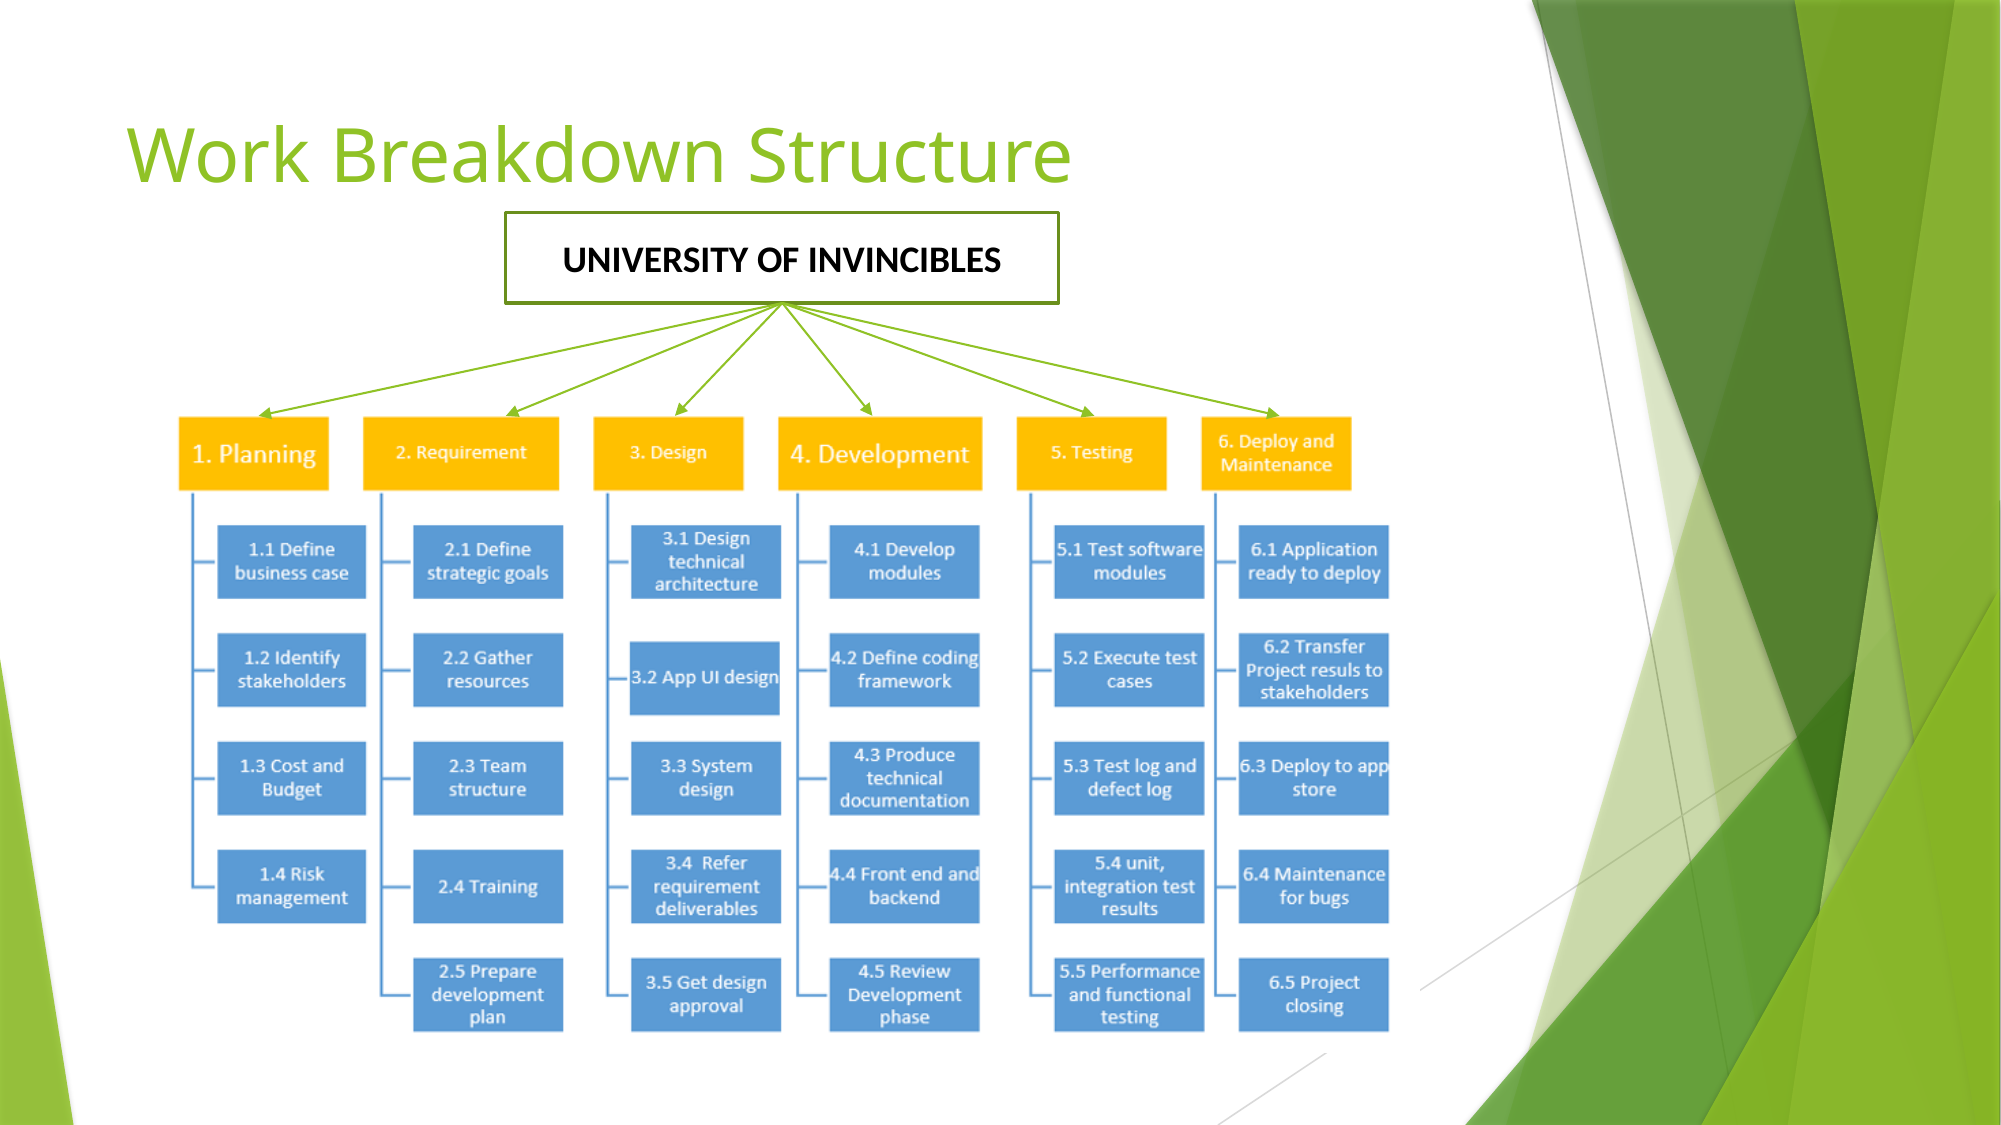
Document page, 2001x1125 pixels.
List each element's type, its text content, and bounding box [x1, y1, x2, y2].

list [144, 415, 1421, 1053]
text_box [781, 302, 1281, 417]
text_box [258, 302, 504, 417]
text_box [505, 302, 673, 417]
title Work Breakdown Structure [111, 99, 1454, 213]
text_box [674, 302, 779, 417]
text_box UNIVERSITY OF INVINCIBLES [504, 211, 1060, 300]
